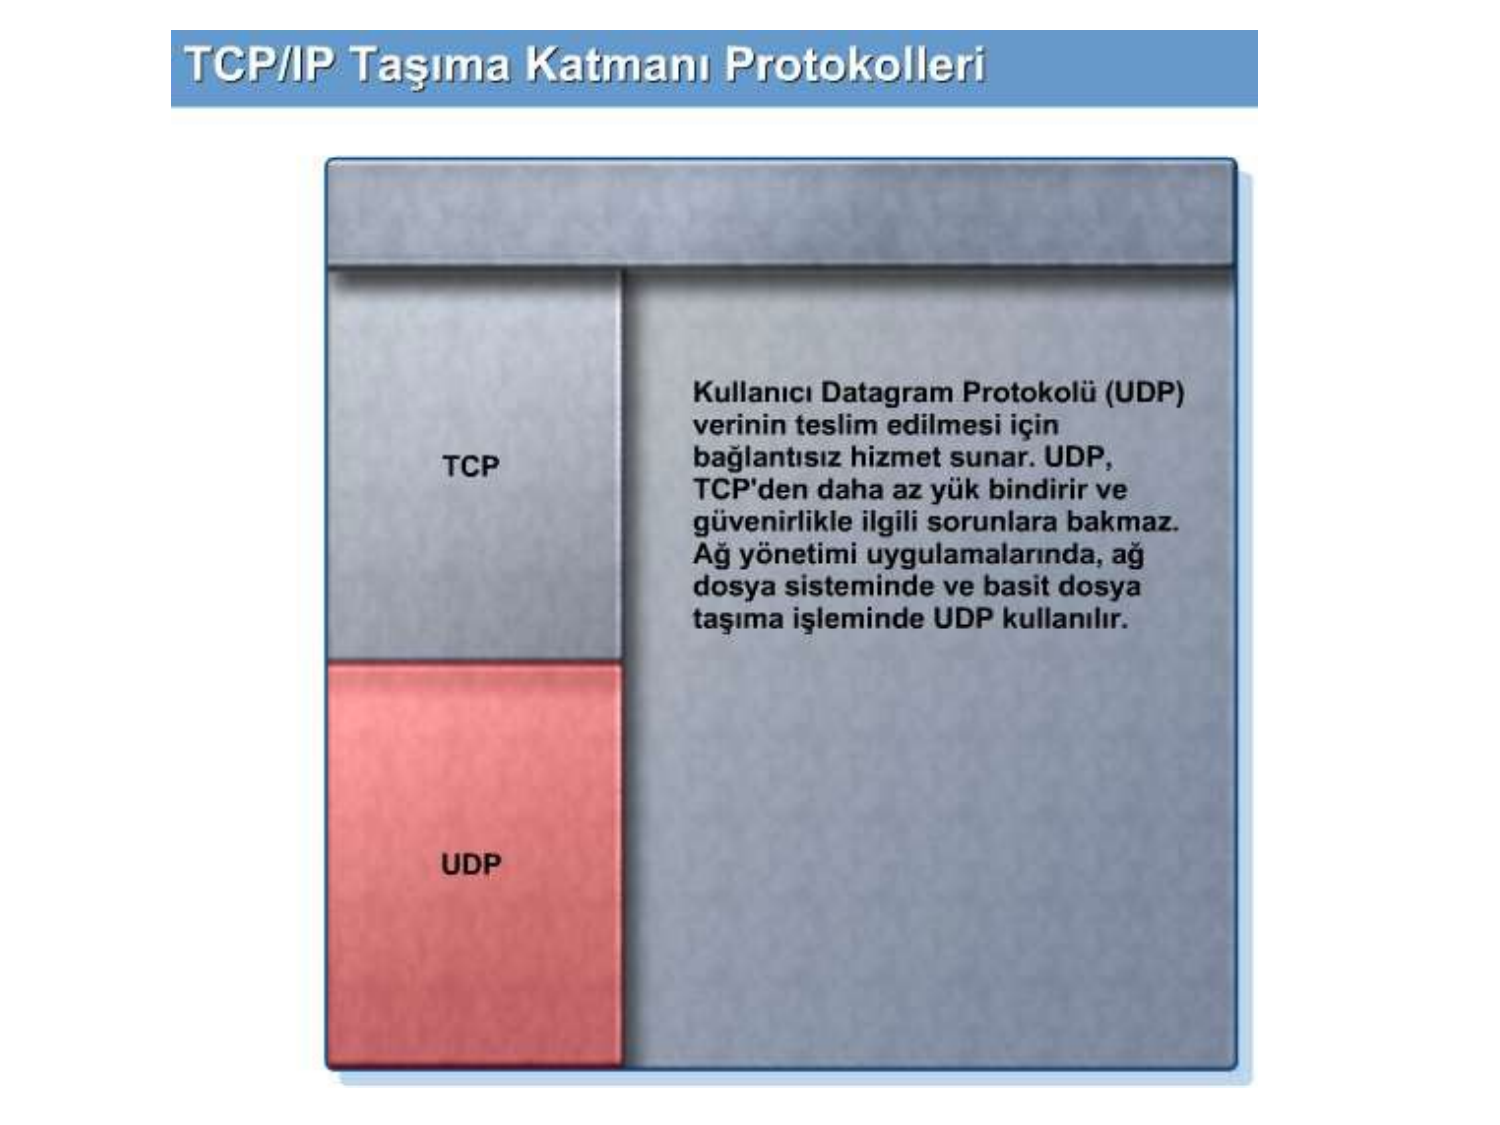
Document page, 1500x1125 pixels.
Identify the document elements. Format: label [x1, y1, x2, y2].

picture [170, 30, 1259, 1089]
